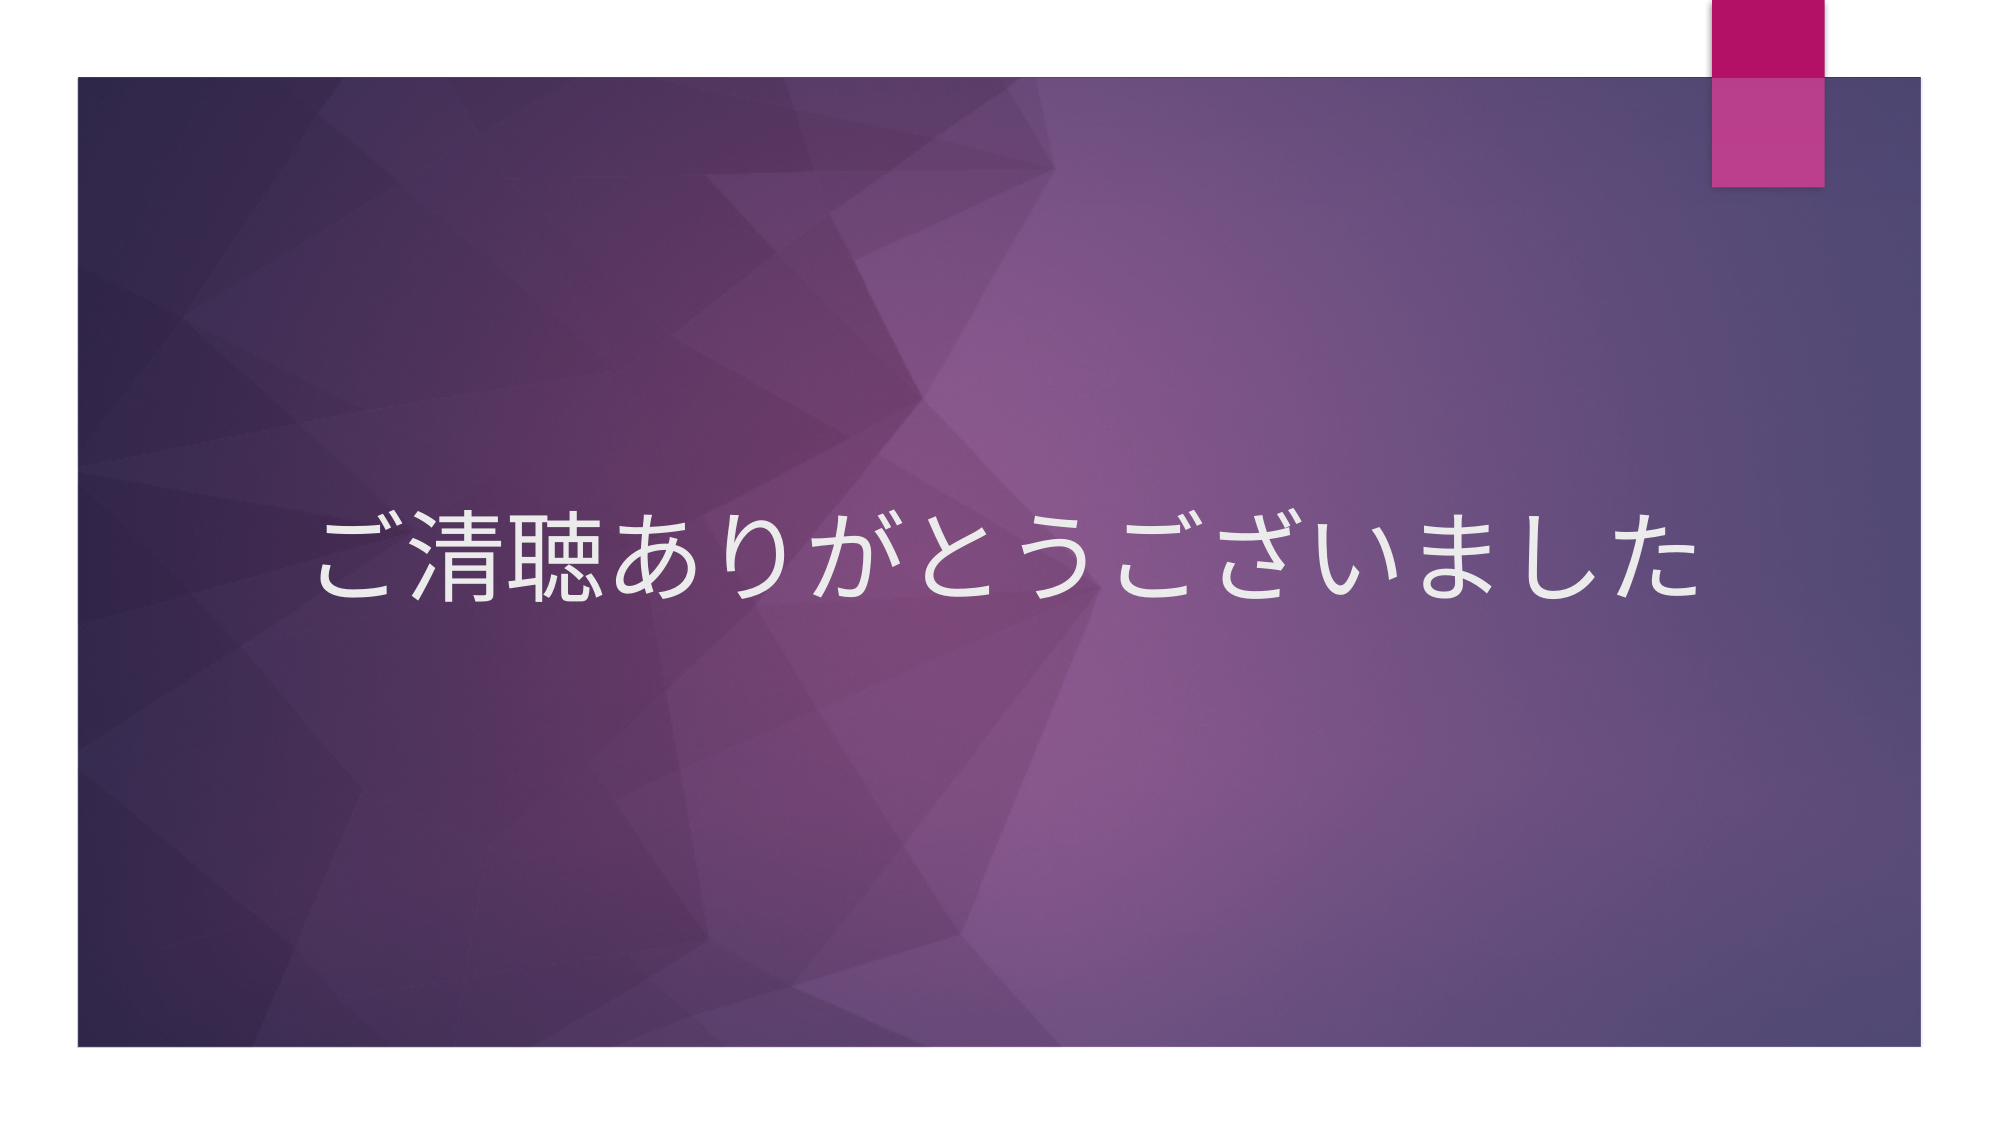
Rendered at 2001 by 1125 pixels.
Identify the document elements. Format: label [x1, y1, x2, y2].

picture [77, 77, 1923, 1048]
